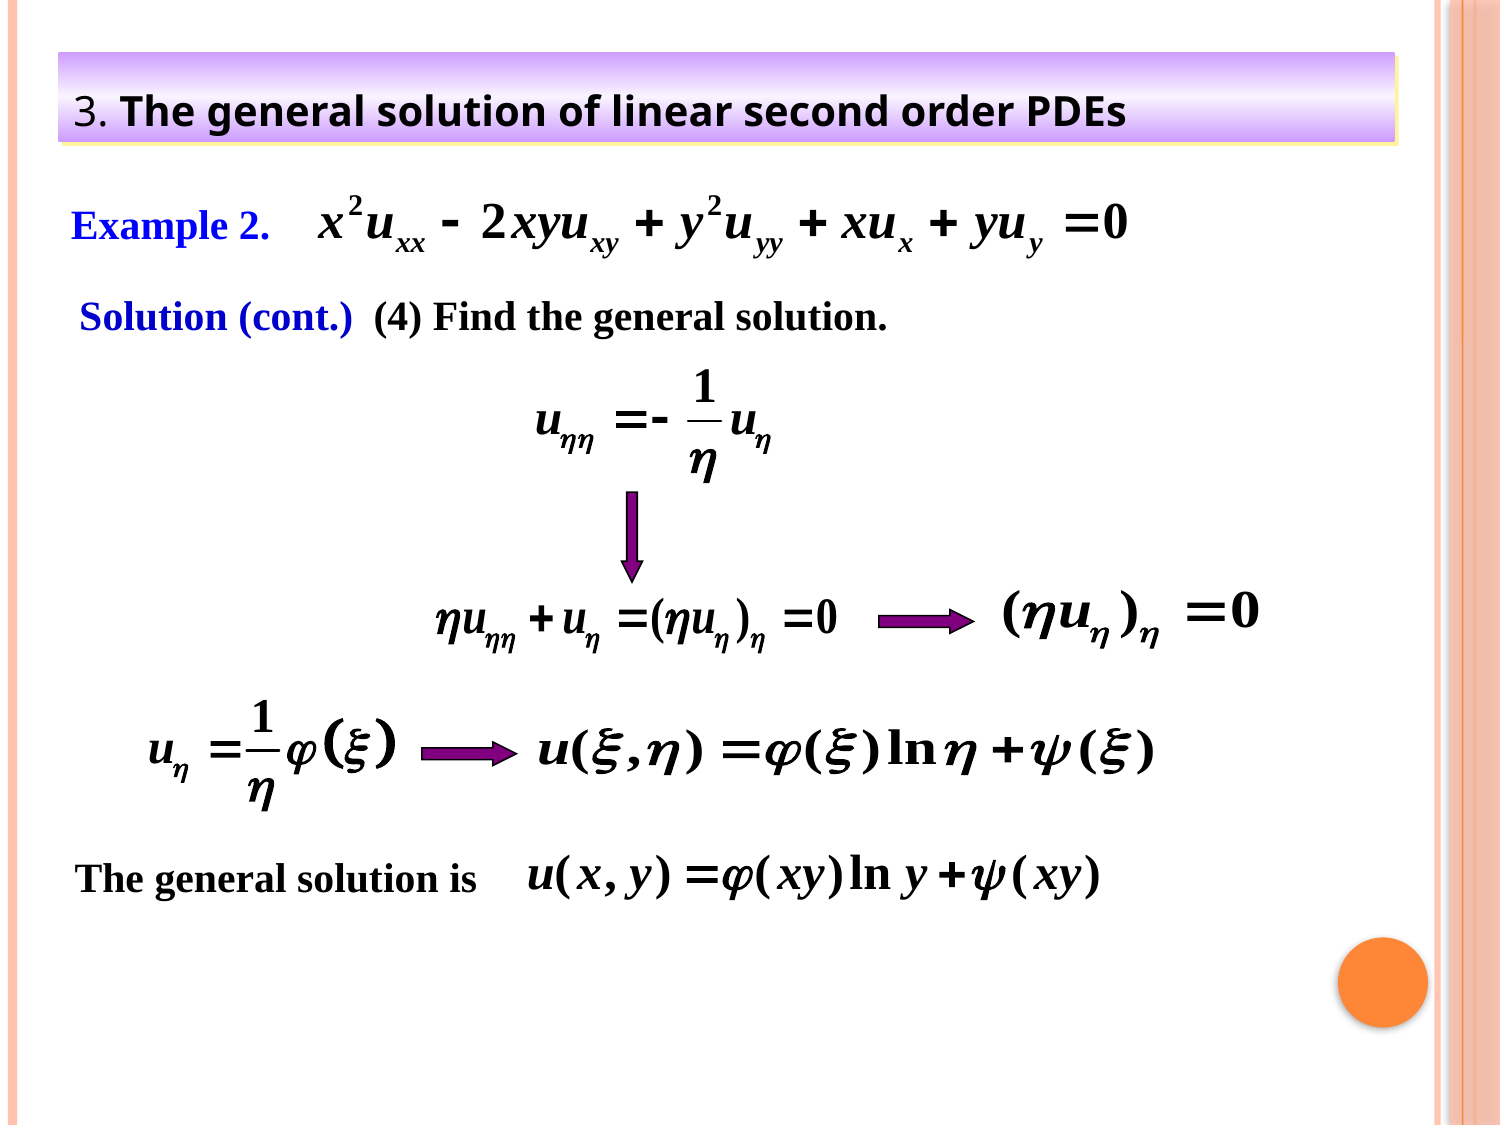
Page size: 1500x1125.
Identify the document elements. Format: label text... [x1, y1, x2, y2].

text_box 3. The general solution of linear second order PDEs [58, 52, 1395, 142]
text_box (4) Find the general solution. [369, 281, 925, 347]
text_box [878, 573, 1270, 660]
slide_number [1331, 937, 1432, 1023]
text_box Solution (cont.) [64, 281, 369, 347]
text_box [421, 717, 1167, 786]
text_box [69, 181, 1138, 269]
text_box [57, 843, 1111, 911]
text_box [140, 682, 401, 821]
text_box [430, 491, 845, 664]
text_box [526, 351, 783, 489]
